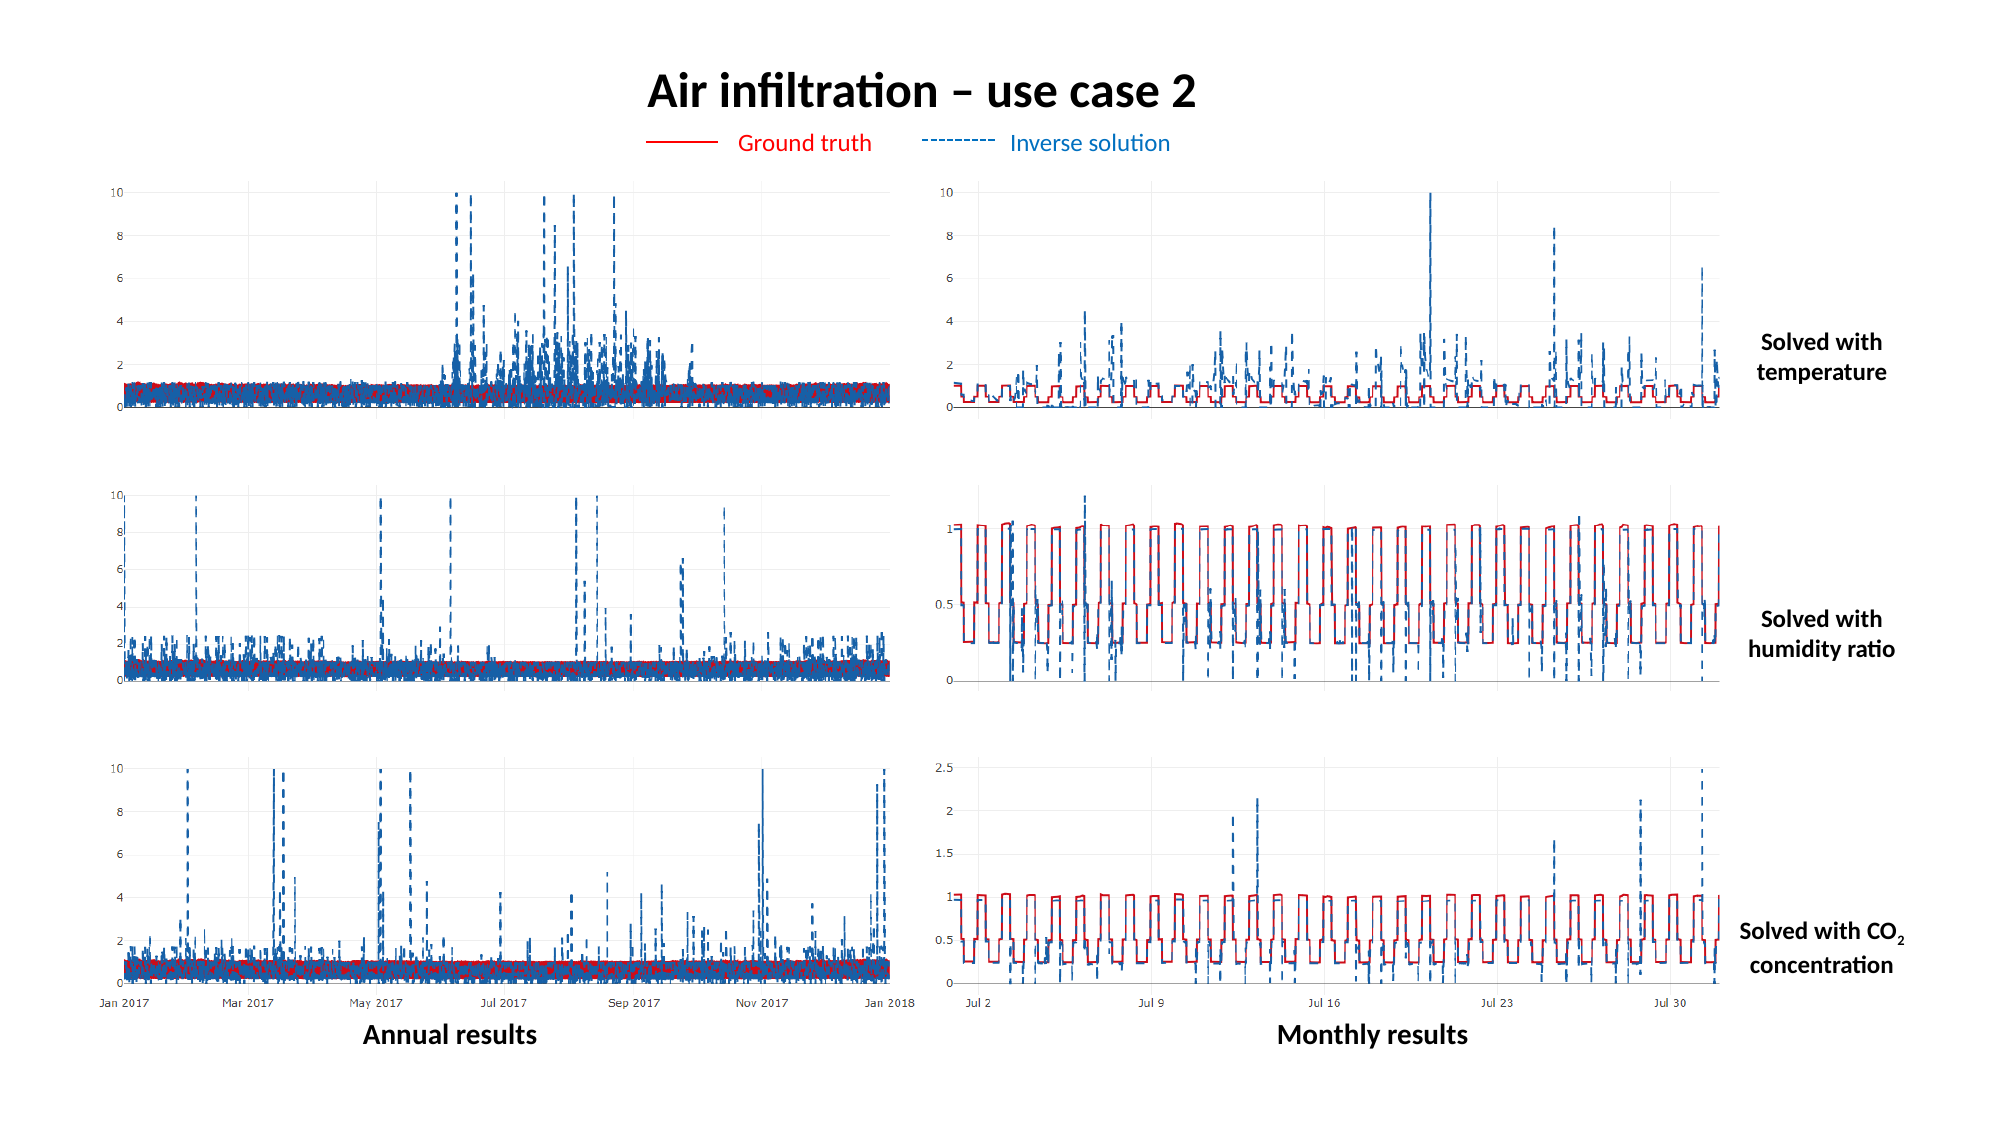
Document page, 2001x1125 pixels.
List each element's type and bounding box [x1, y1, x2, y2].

text_box [95, 49, 1935, 1059]
